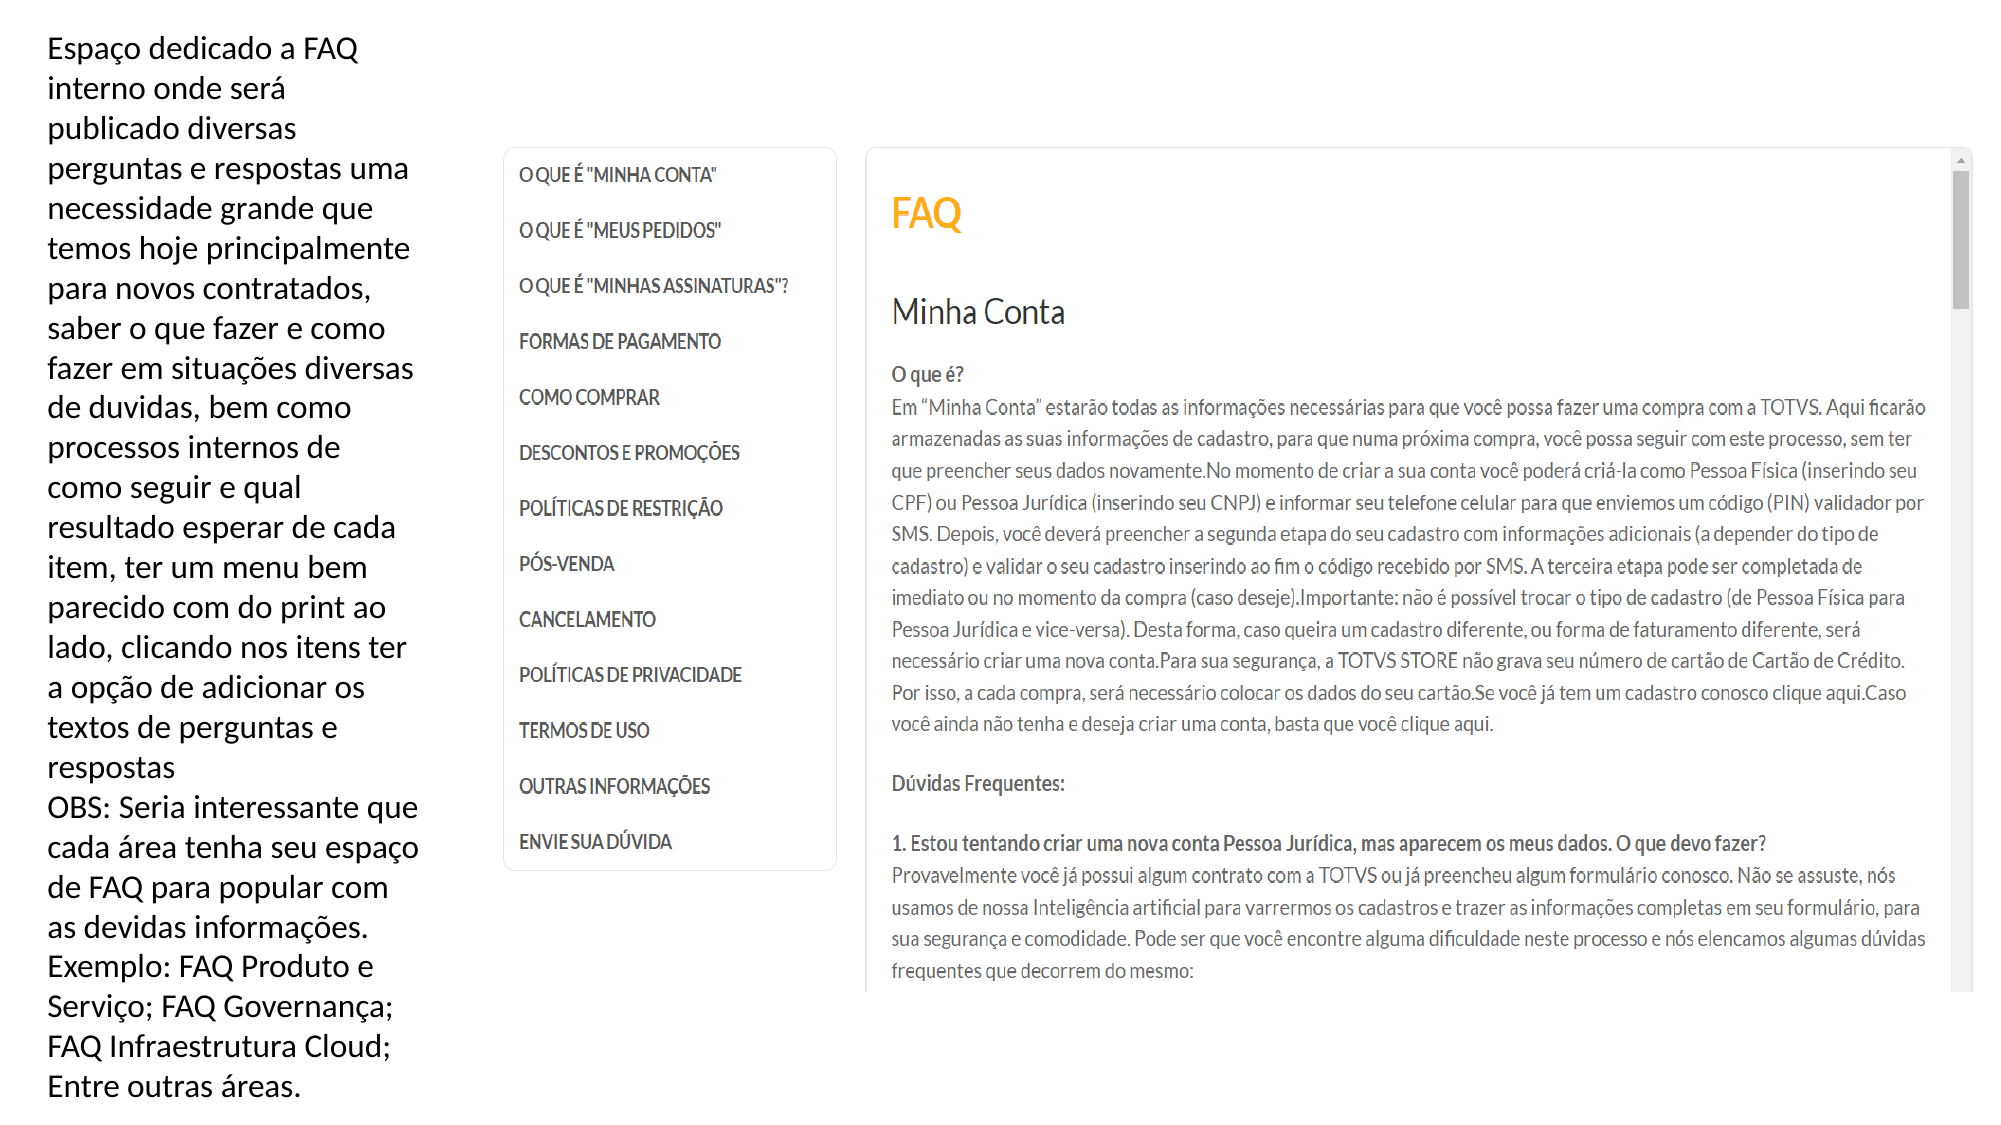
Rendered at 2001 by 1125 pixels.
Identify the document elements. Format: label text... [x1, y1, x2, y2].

picture [461, 126, 2000, 992]
text_box Espaço dedicado a FAQ interno onde será publicado diversas perguntas e respostas uma necessidade grande que temos hoje principalmente para novos contratados, saber o que fazer e como fazer em situações diversas de duvidas, bem como processos internos de como seguir e qual resultado esperar de cada item, ter um menu bem parecido com do print ao lado, clicando nos itens ter a opção de adicionar os textos de perguntas e respostas OBS: Seria interessante que cada área tenha seu espaço de FAQ para popular com as devidas informações. Exemplo: FAQ Produto e Serviço; FAQ Governança; FAQ Infraestrutura Cloud; Entre outras áreas. [32, 19, 436, 1125]
